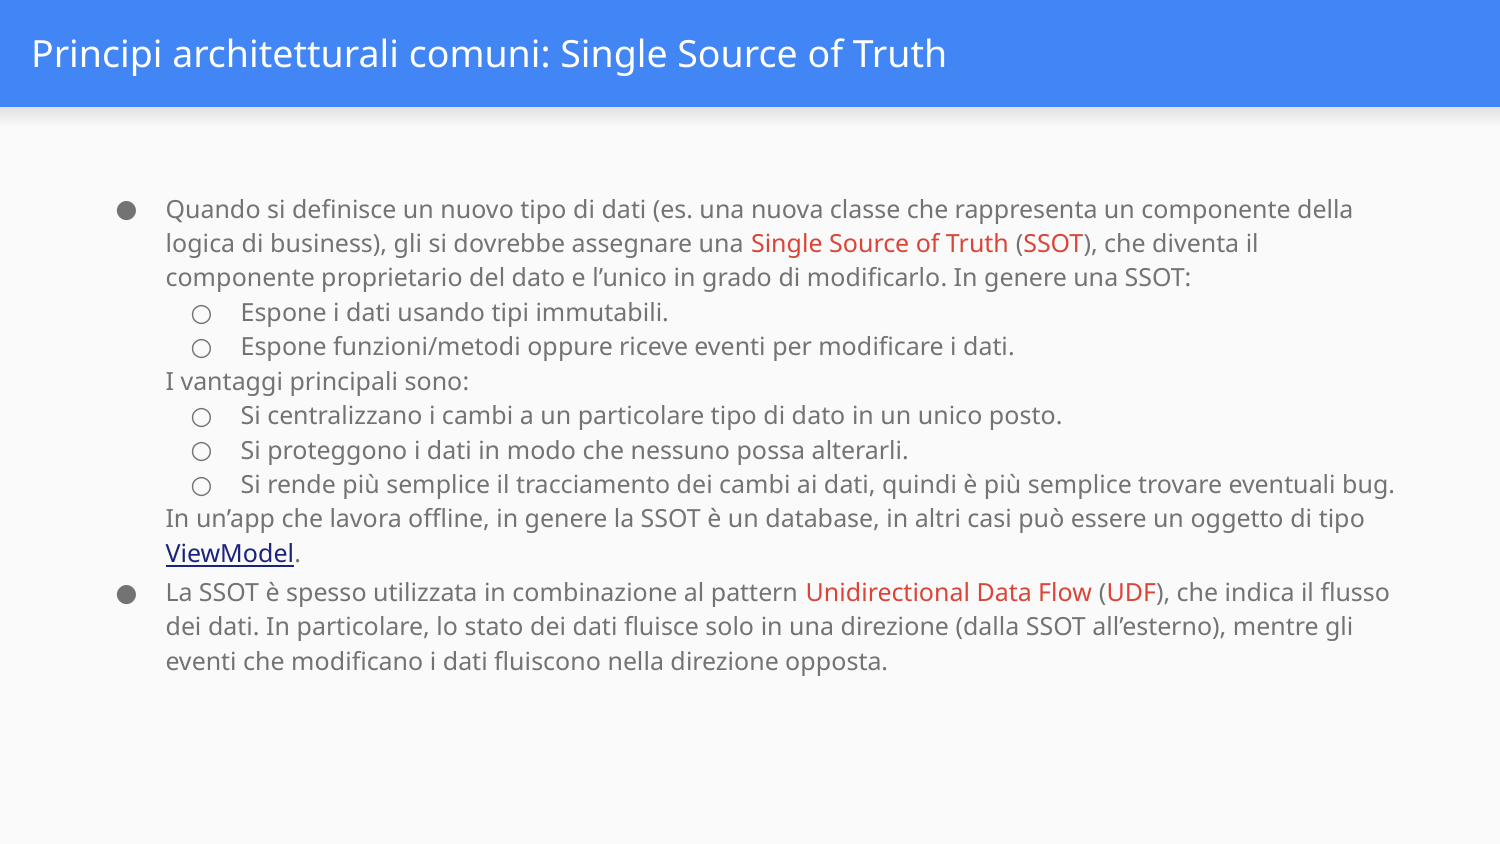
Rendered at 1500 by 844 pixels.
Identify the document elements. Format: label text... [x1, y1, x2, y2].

list Quando si definisce un nuovo tipo di dati (es. una nuova classe che rappresenta un componente della logica di business), gli si dovrebbe assegnare una Single Source of Truth (SSOT), che diventa il componente proprietario del dato e l’unico in grado di modificarlo. In genere una SSOT: Espone i dati usando tipi immutabili. Espone funzioni/metodi oppure riceve eventi per modificare i dati. I vantaggi principali sono: Si centralizzano i cambi a un particolare tipo di dato in un unico posto. Si proteggono i dati in modo che nessuno possa alterarli. Si rende più semplice il tracciamento dei cambi ai dati, quindi è più semplice trovare eventuali bug. In un’app che lavora offline, in genere la SSOT è un database, in altri casi può essere un oggetto di tipo ViewModel. La SSOT è spesso utilizzata in combinazione al pattern Unidirectional Data Flow (UDF), che indica il flusso dei dati. In particolare, lo stato dei dati fluisce solo in una direzione (dalla SSOT all’esterno), mentre gli eventi che modificano i dati fluiscono nella direzione opposta. [75, 173, 1425, 844]
title Principi architetturali comuni: Single Source of Truth [16, 2, 1464, 102]
